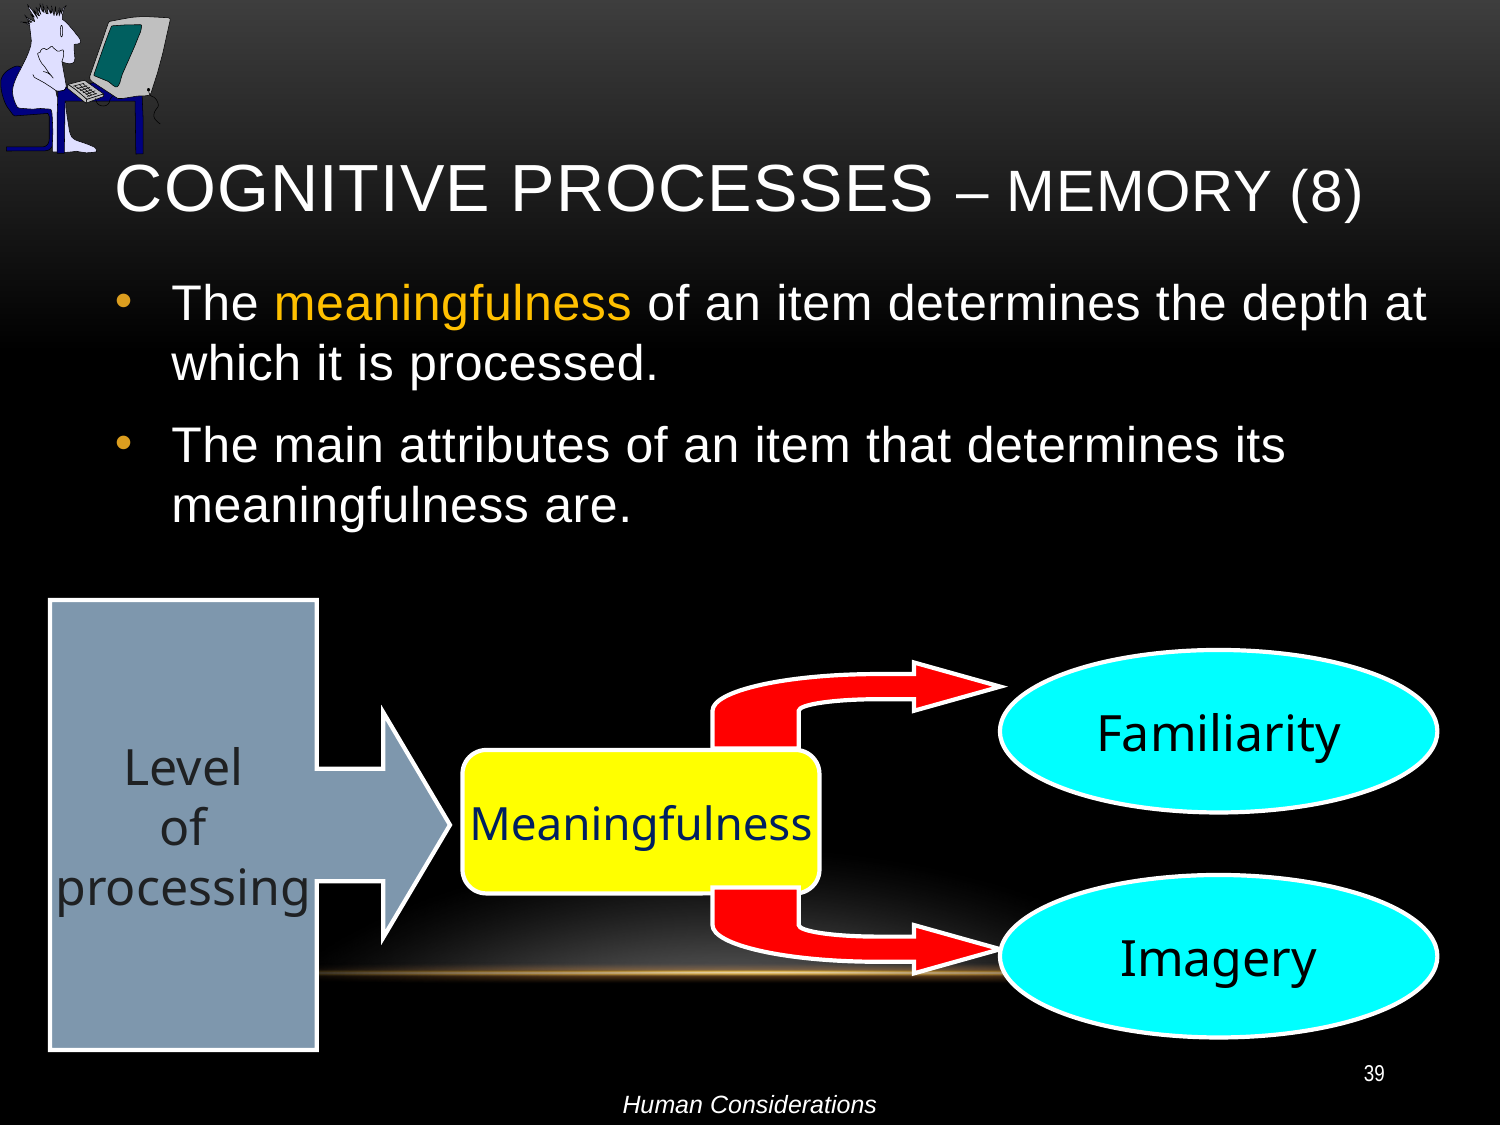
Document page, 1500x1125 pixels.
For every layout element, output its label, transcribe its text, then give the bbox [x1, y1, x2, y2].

list The meaningfulness of an item determines the depth at which it is processed. The main attributes of an item that determines its meaningfulness are. [99, 262, 1459, 598]
picture [0, 0, 1500, 1081]
text_box Meaningfulness [462, 749, 820, 894]
text_box Human Considerations [0, 1081, 1500, 1125]
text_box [712, 874, 1438, 1038]
slide_number 39 [1237, 1051, 1400, 1081]
text_box Level of processing [50, 599, 451, 1050]
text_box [712, 649, 1438, 813]
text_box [0, 2, 172, 155]
title Cognitive Processes – Memory (8) [99, 45, 1424, 233]
